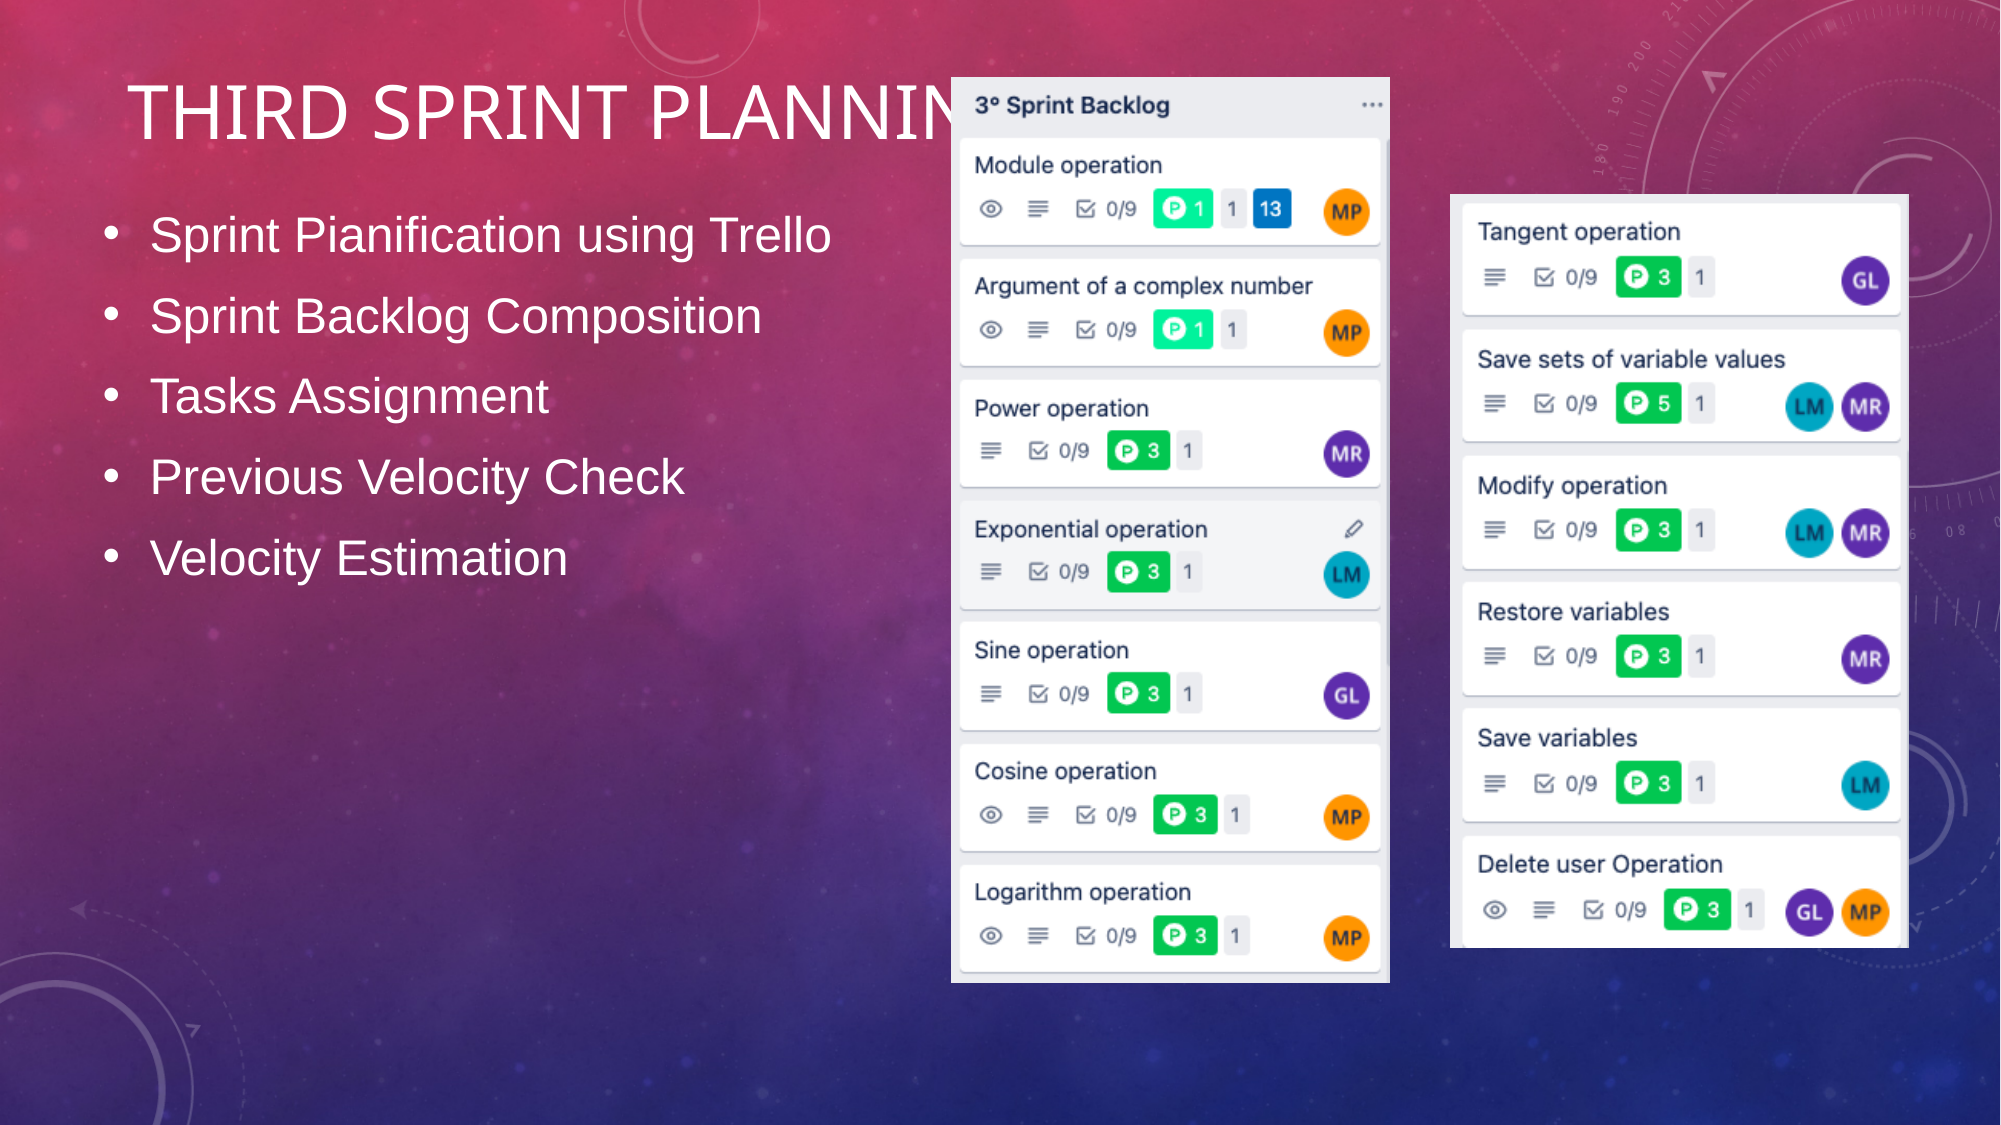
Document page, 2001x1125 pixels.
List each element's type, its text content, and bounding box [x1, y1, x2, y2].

picture [0, 0, 2001, 1125]
text_box Sprint Pianification using Trello Sprint Backlog Composition Tasks Assignment Previous Velocity Check Velocity Estimation [87, 194, 870, 899]
title THIRD Sprint Planning [112, 43, 1775, 175]
